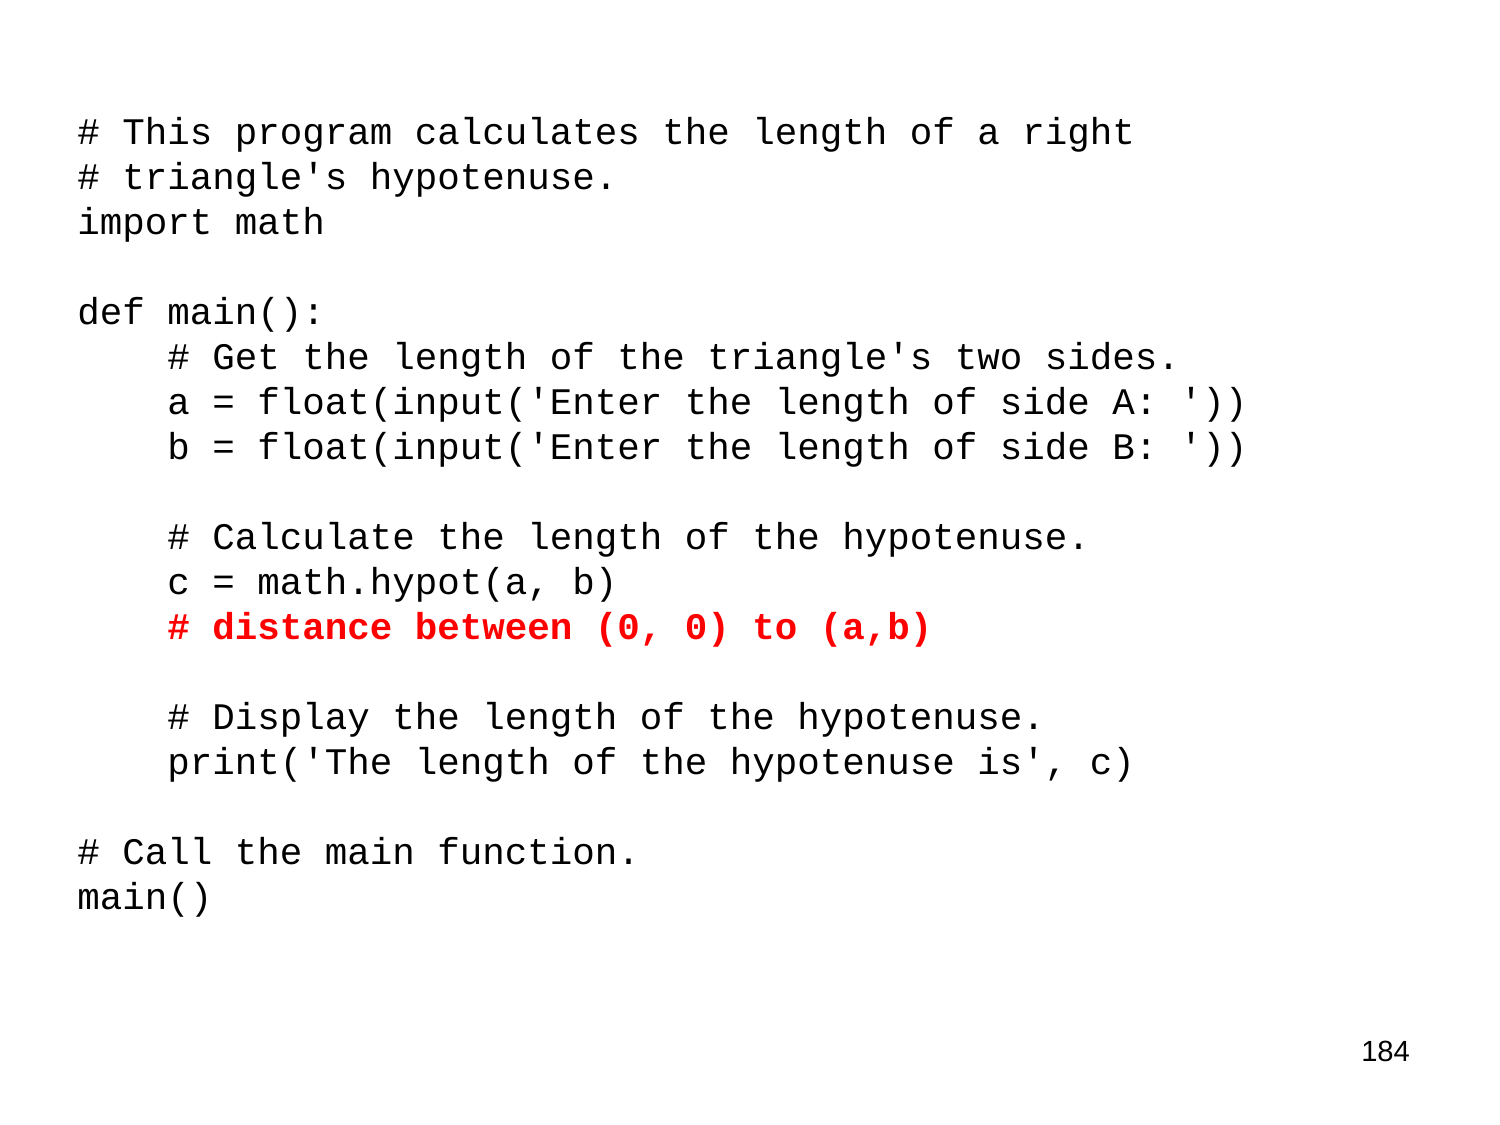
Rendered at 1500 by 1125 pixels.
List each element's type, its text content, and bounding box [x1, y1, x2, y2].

slide_number 184 [1074, 1024, 1426, 1103]
text_box # This program calculates the length of a right # triangle's hypotenuse. import math def main(): # Get the length of the triangle's two sides. a = float(input('Enter the length of side A: ')) b = float(input('Enter the length of side B: ')) # Calculate the length of the hypotenuse. c = math.hypot(a, b) # distance between (0, 0) to (a,b) # Display the length of the hypotenuse. print('The length of the hypotenuse is', c) # Call the main function. main() [62, 99, 1388, 925]
